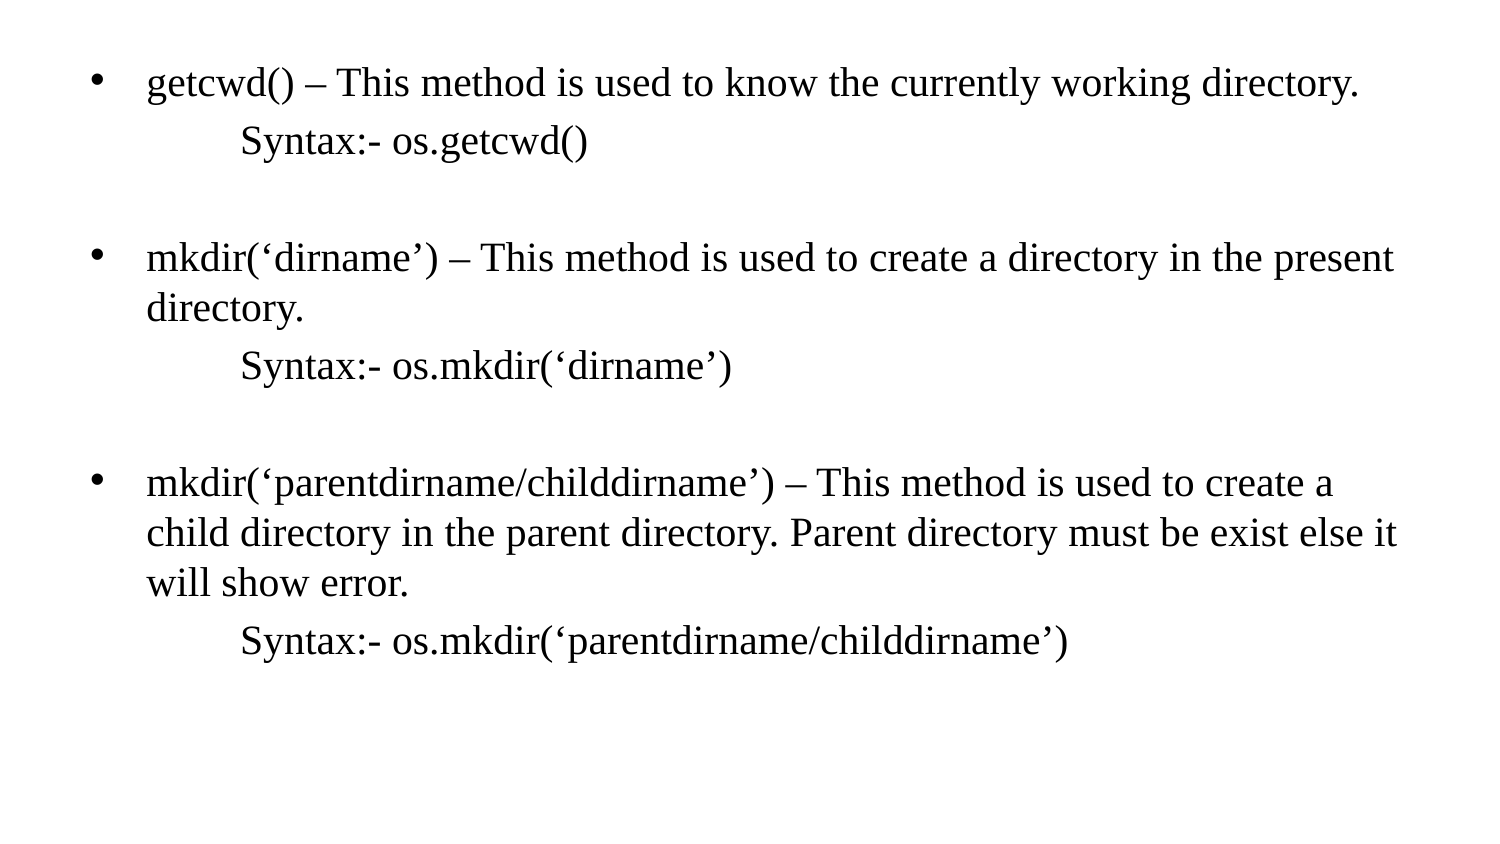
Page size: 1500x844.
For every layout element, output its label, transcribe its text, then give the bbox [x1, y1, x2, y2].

list getcwd() – This method is used to know the currently working directory. Syntax:- os.getcwd() mkdir(‘dirname’) – This method is used to create a directory in the present directory. Syntax:- os.mkdir(‘dirname’) mkdir(‘parentdirname/childdirname’) – This method is used to create a child directory in the parent directory. Parent directory must be exist else it will show error. Syntax:- os.mkdir(‘parentdirname/childdirname’) [75, 46, 1425, 785]
